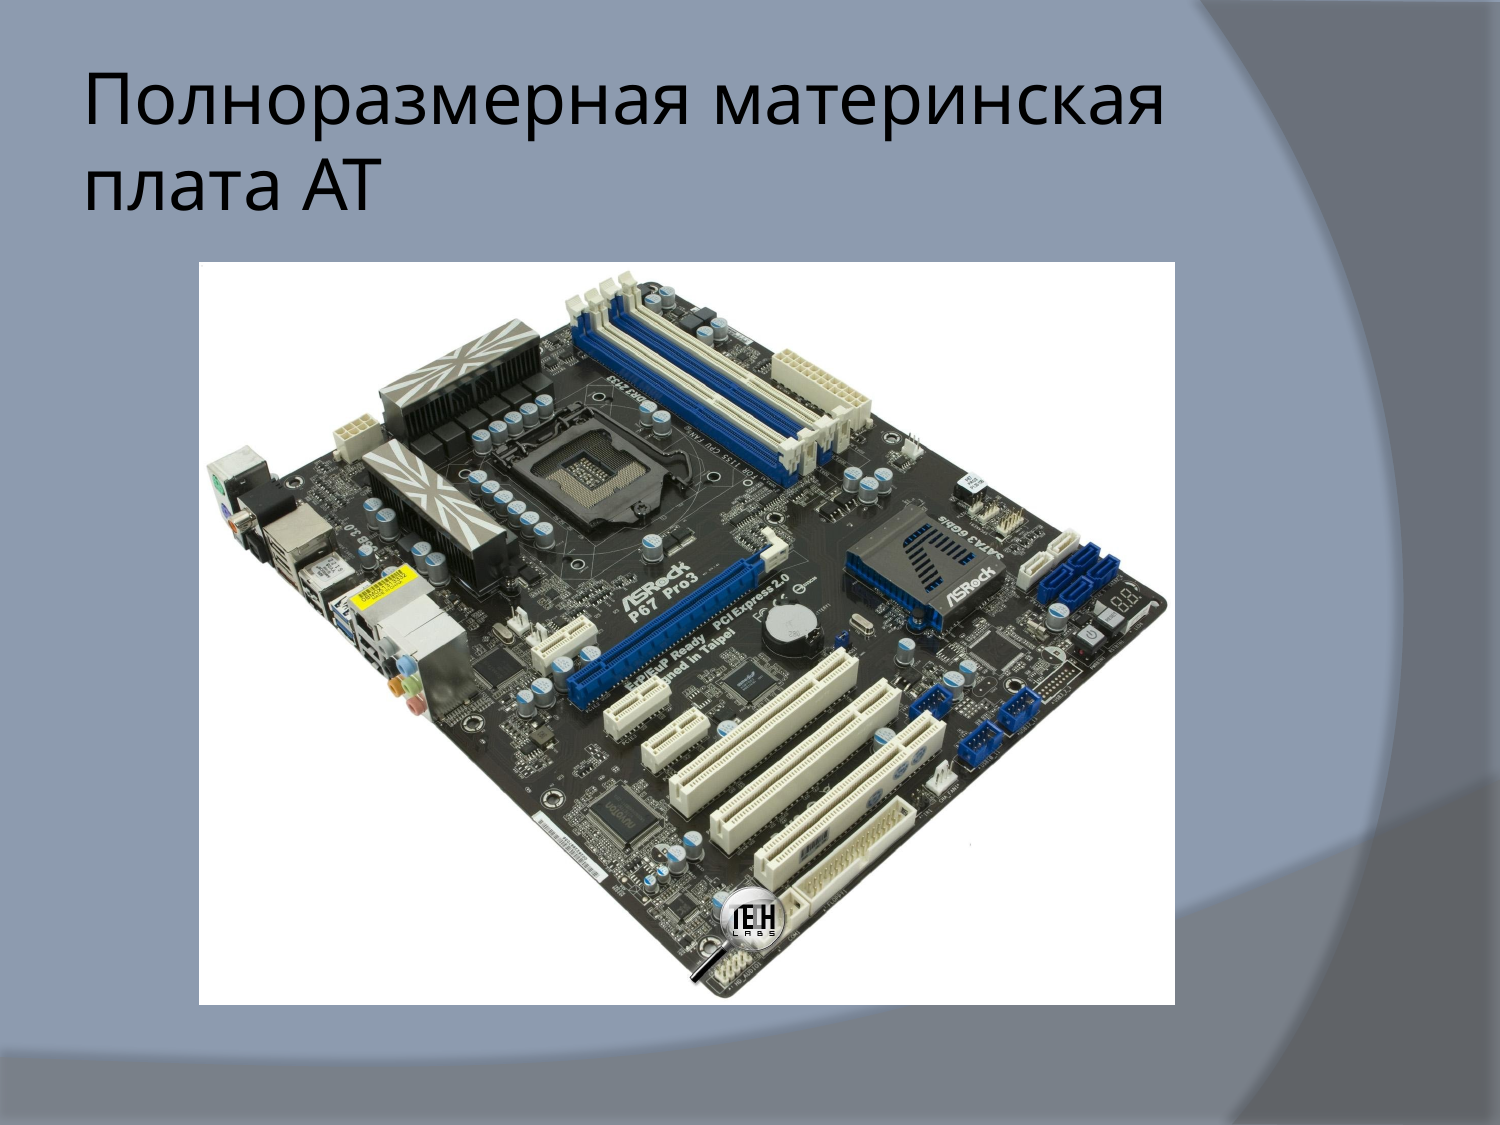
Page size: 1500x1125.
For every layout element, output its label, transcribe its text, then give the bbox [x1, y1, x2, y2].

title Полноразмерная материнская плата АТ [75, 45, 1300, 233]
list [199, 262, 1176, 1006]
